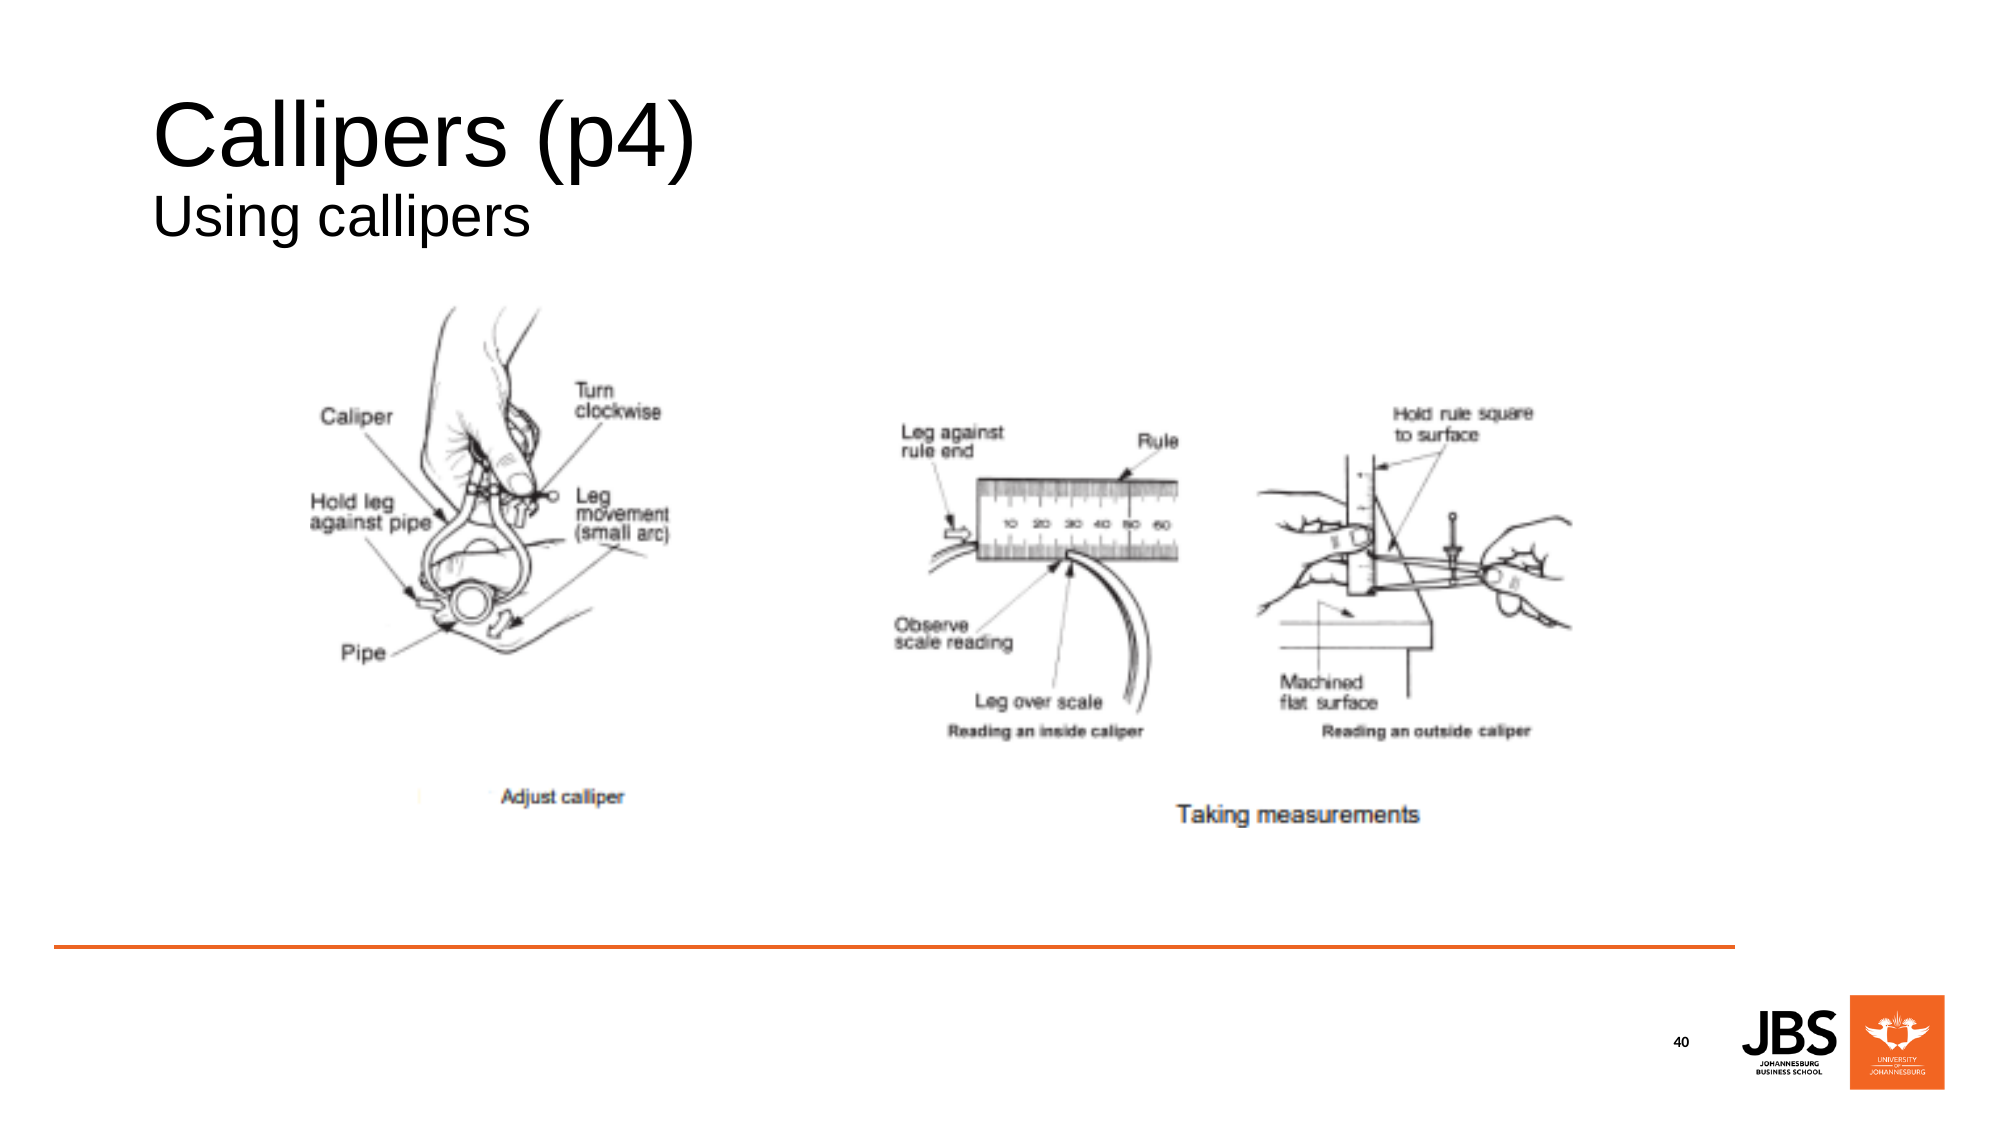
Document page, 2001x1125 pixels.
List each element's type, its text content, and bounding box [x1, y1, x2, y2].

picture [1728, 981, 1958, 1103]
picture [869, 400, 1678, 828]
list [310, 297, 727, 827]
title Callipers (p4) Using callipers [137, 59, 1863, 278]
